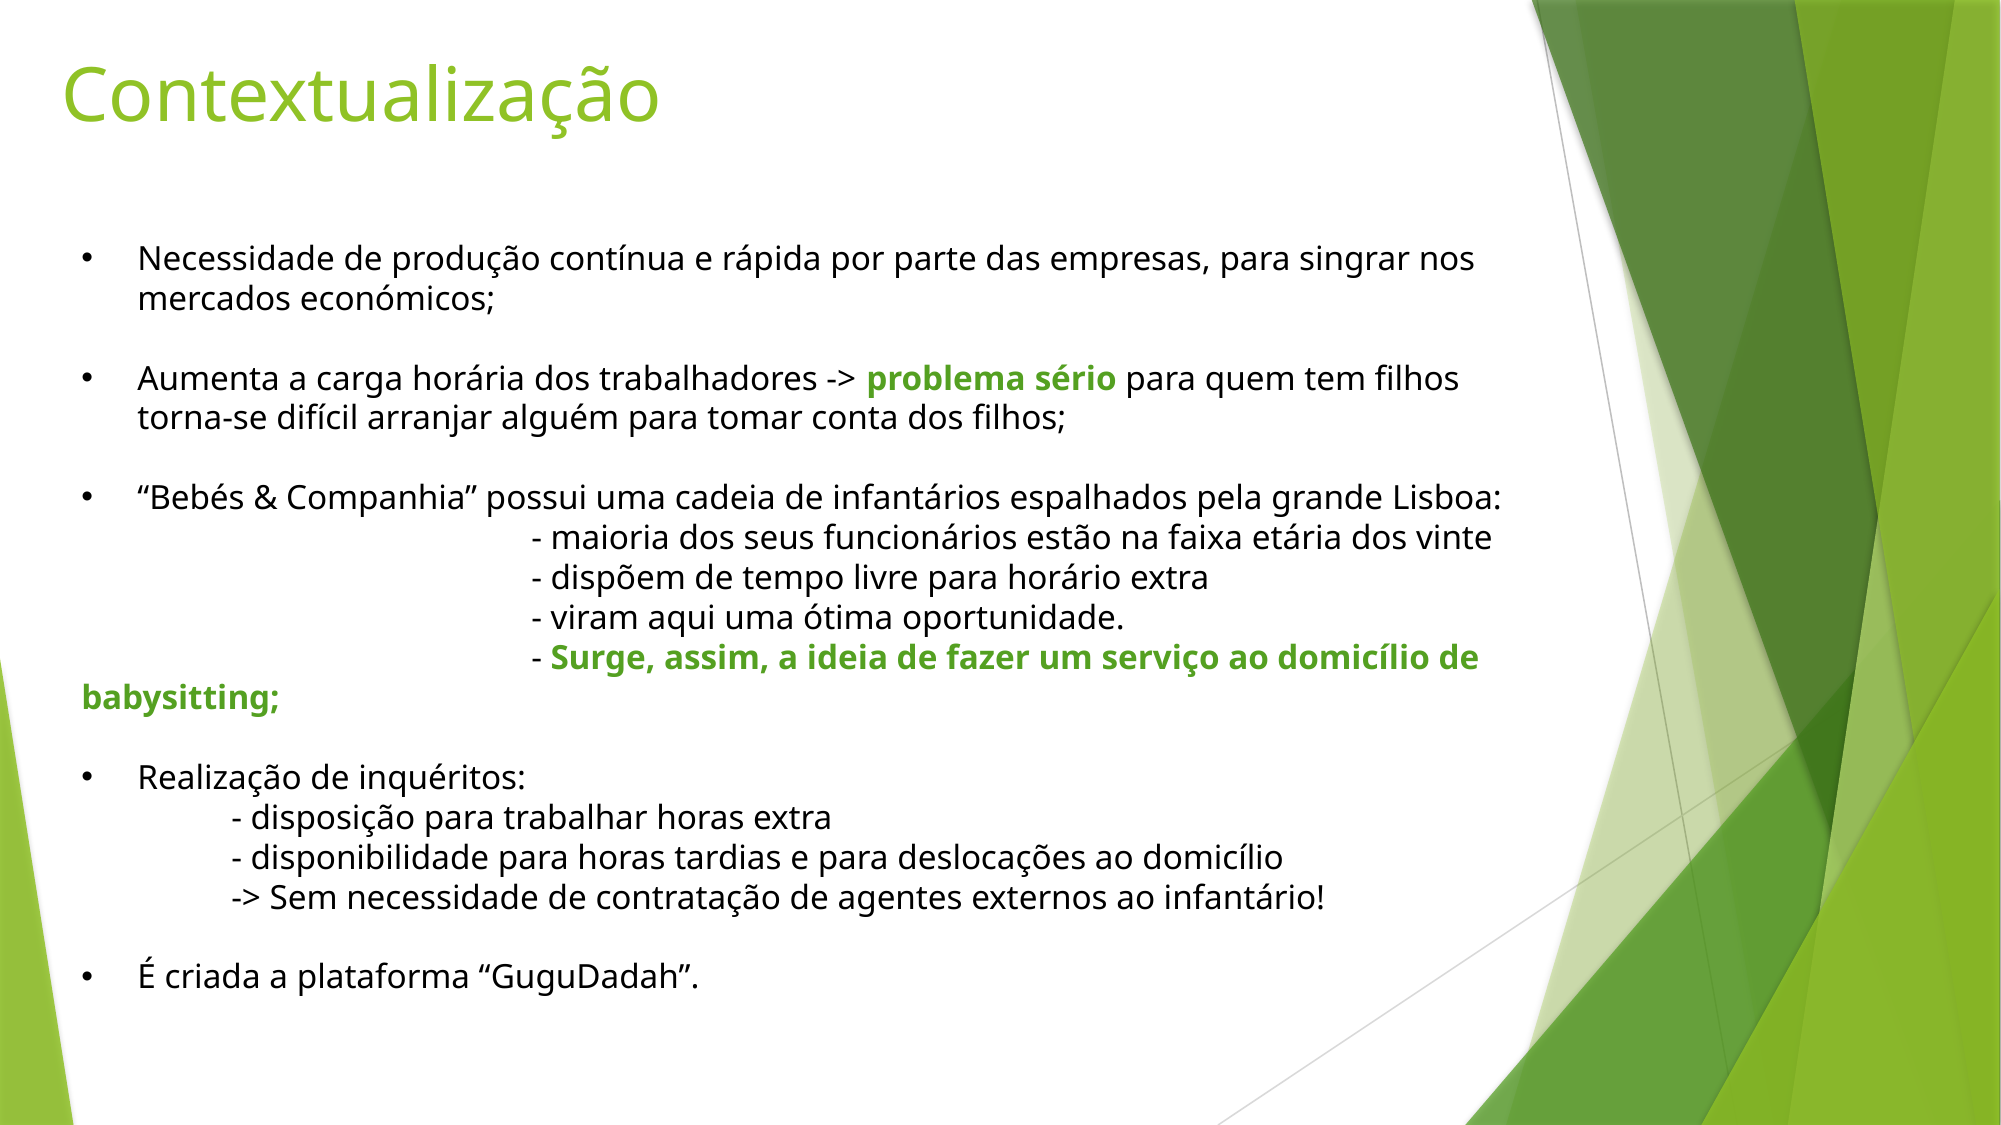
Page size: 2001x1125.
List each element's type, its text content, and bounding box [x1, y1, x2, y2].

text_box Necessidade de produção contínua e rápida por parte das empresas, para singrar nos mercados económicos; Aumenta a carga horária dos trabalhadores -> problema sério para quem tem filhos torna-se difícil arranjar alguém para tomar conta dos filhos; “Bebés & Companhia” possui uma cadeia de infantários espalhados pela grande Lisboa: - maioria dos seus funcionários estão na faixa etária dos vinte - dispõem de tempo livre para horário extra - viram aqui uma ótima oportunidade. - Surge, assim, a ideia de fazer um serviço ao domicílio de babysitting; Realização de inquéritos: - disposição para trabalhar horas extra - disponibilidade para horas tardias e para deslocações ao domicílio -> Sem necessidade de contratação de agentes externos ao infantário! É criada a plataforma “GuguDadah”. [66, 229, 1541, 1003]
text_box Contextualização [46, 38, 1457, 256]
